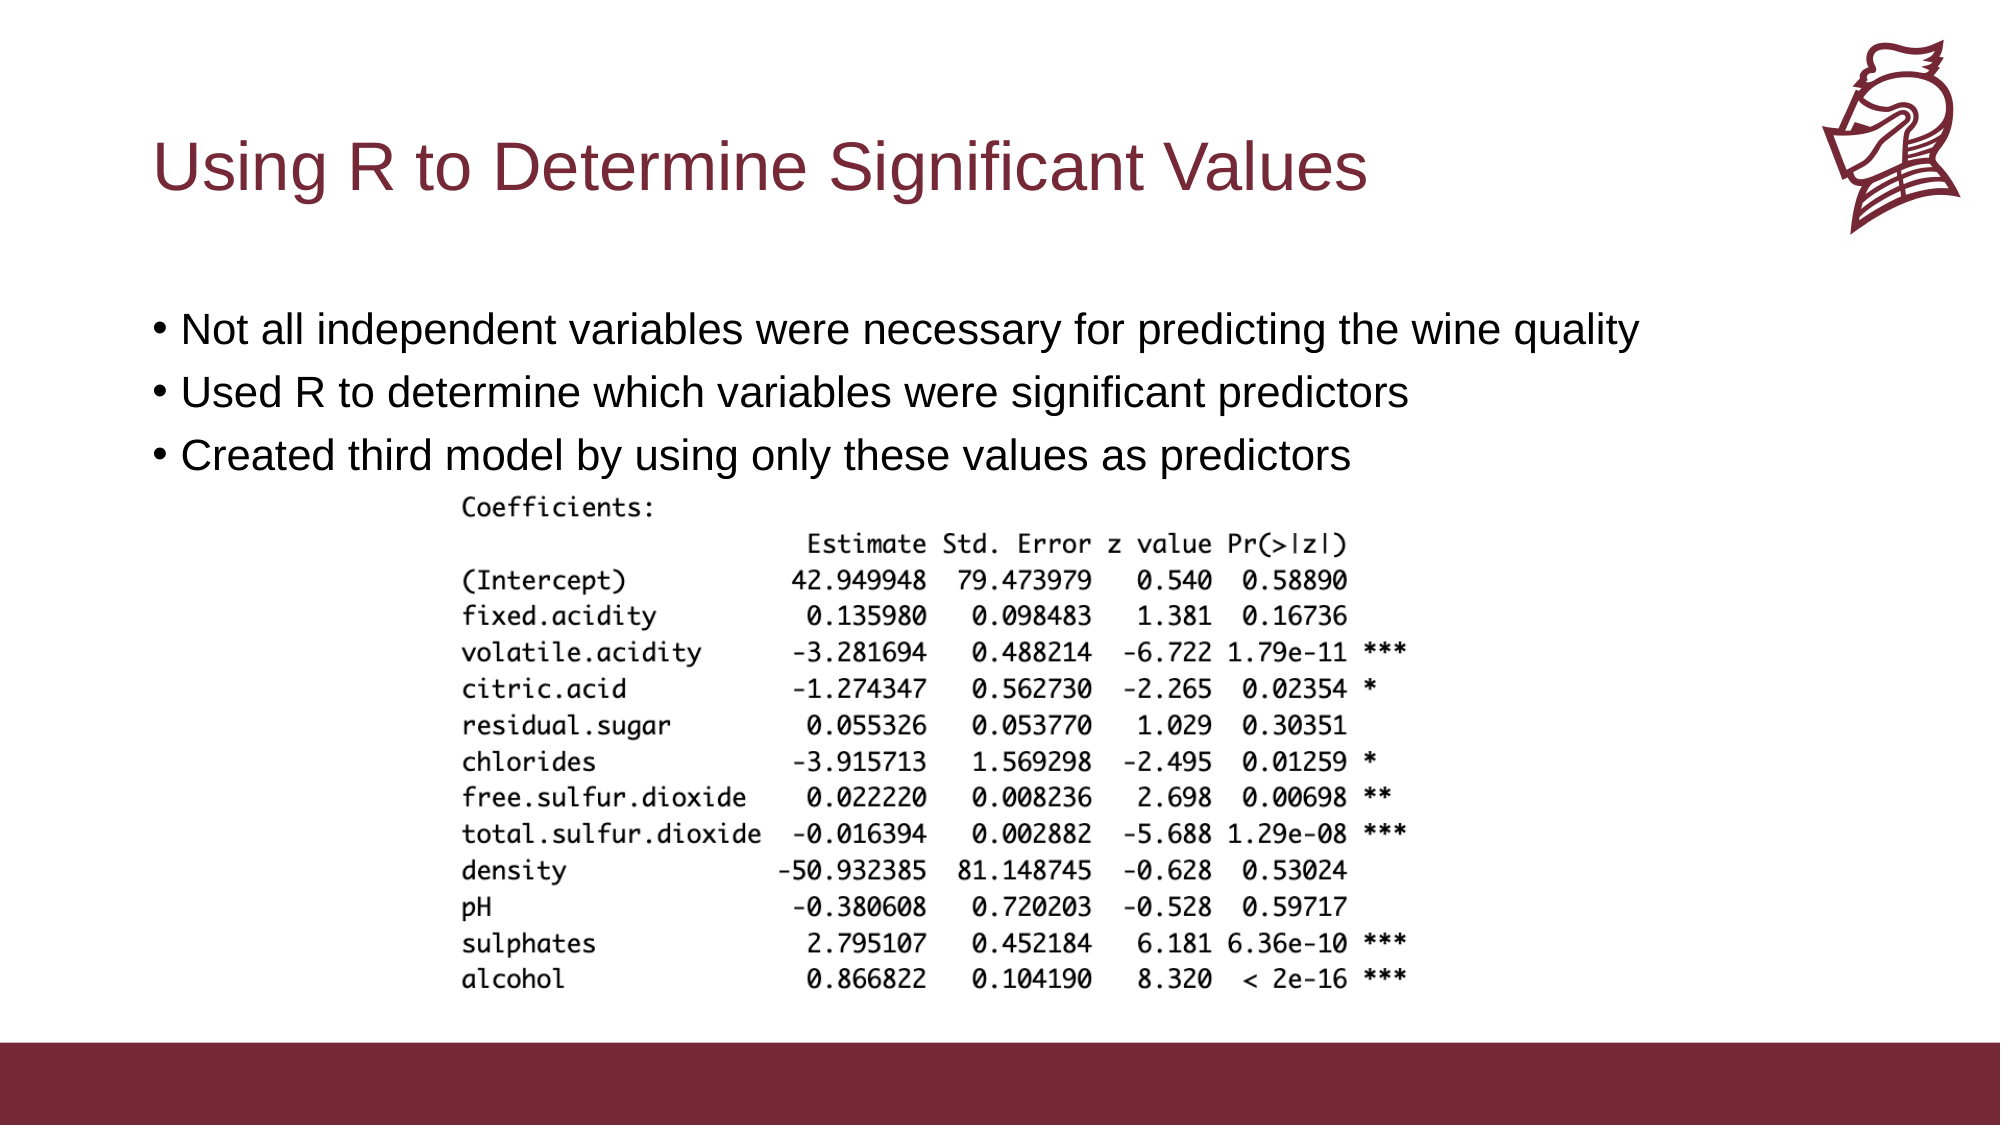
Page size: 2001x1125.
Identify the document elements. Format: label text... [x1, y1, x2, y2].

list Not all independent variables were necessary for predicting the wine quality Used R to determine which variables were significant predictors Created third model by using only these values as predictors [137, 299, 1863, 1014]
title Using R to Determine Significant Values [137, 59, 1863, 278]
picture [1813, 30, 1972, 248]
picture [451, 484, 1427, 1014]
